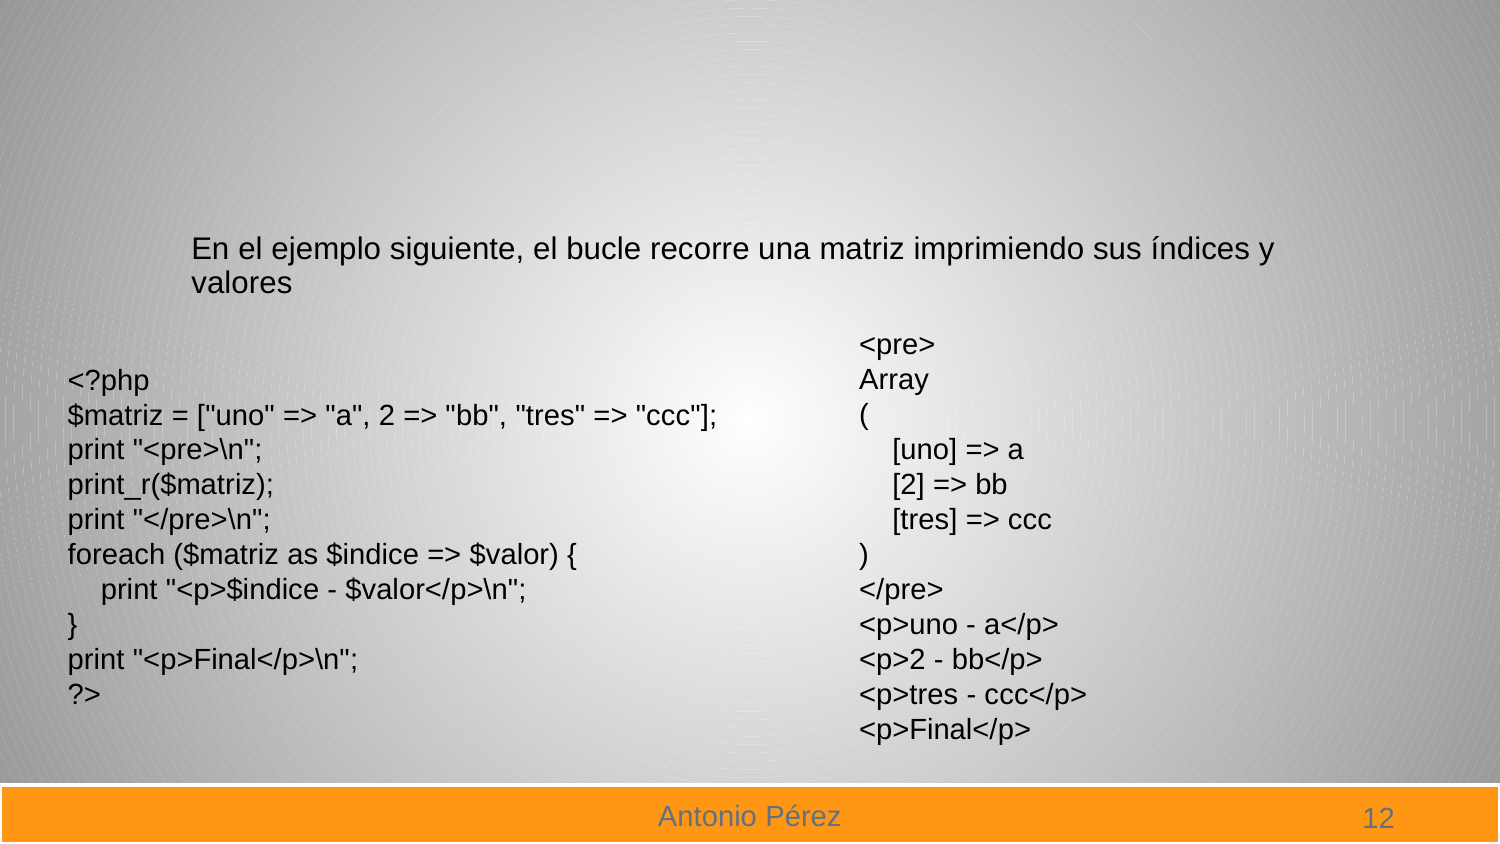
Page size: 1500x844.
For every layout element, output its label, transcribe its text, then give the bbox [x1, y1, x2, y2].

text_box <pre> Array ( [uno] => a [2] => bb [tres] => ccc ) </pre> <p>uno - a</p> <p>2 - bb</p> <p>tres - ccc</p> <p>Final</p> [844, 318, 1483, 753]
text_box <?php $matriz = ["uno" => "a", 2 => "bb", "tres" => "ccc"]; print "<pre>\n"; print_r($matriz); print "</pre>\n"; foreach ($matriz as $indice => $valor) { print "<p>$indice - $valor</p>\n"; } print "<p>Final</p>\n"; ?> [53, 353, 805, 718]
list En el ejemplo siguiente, el bucle recorre una matriz imprimiendo sus índices y valores [135, 227, 1373, 723]
